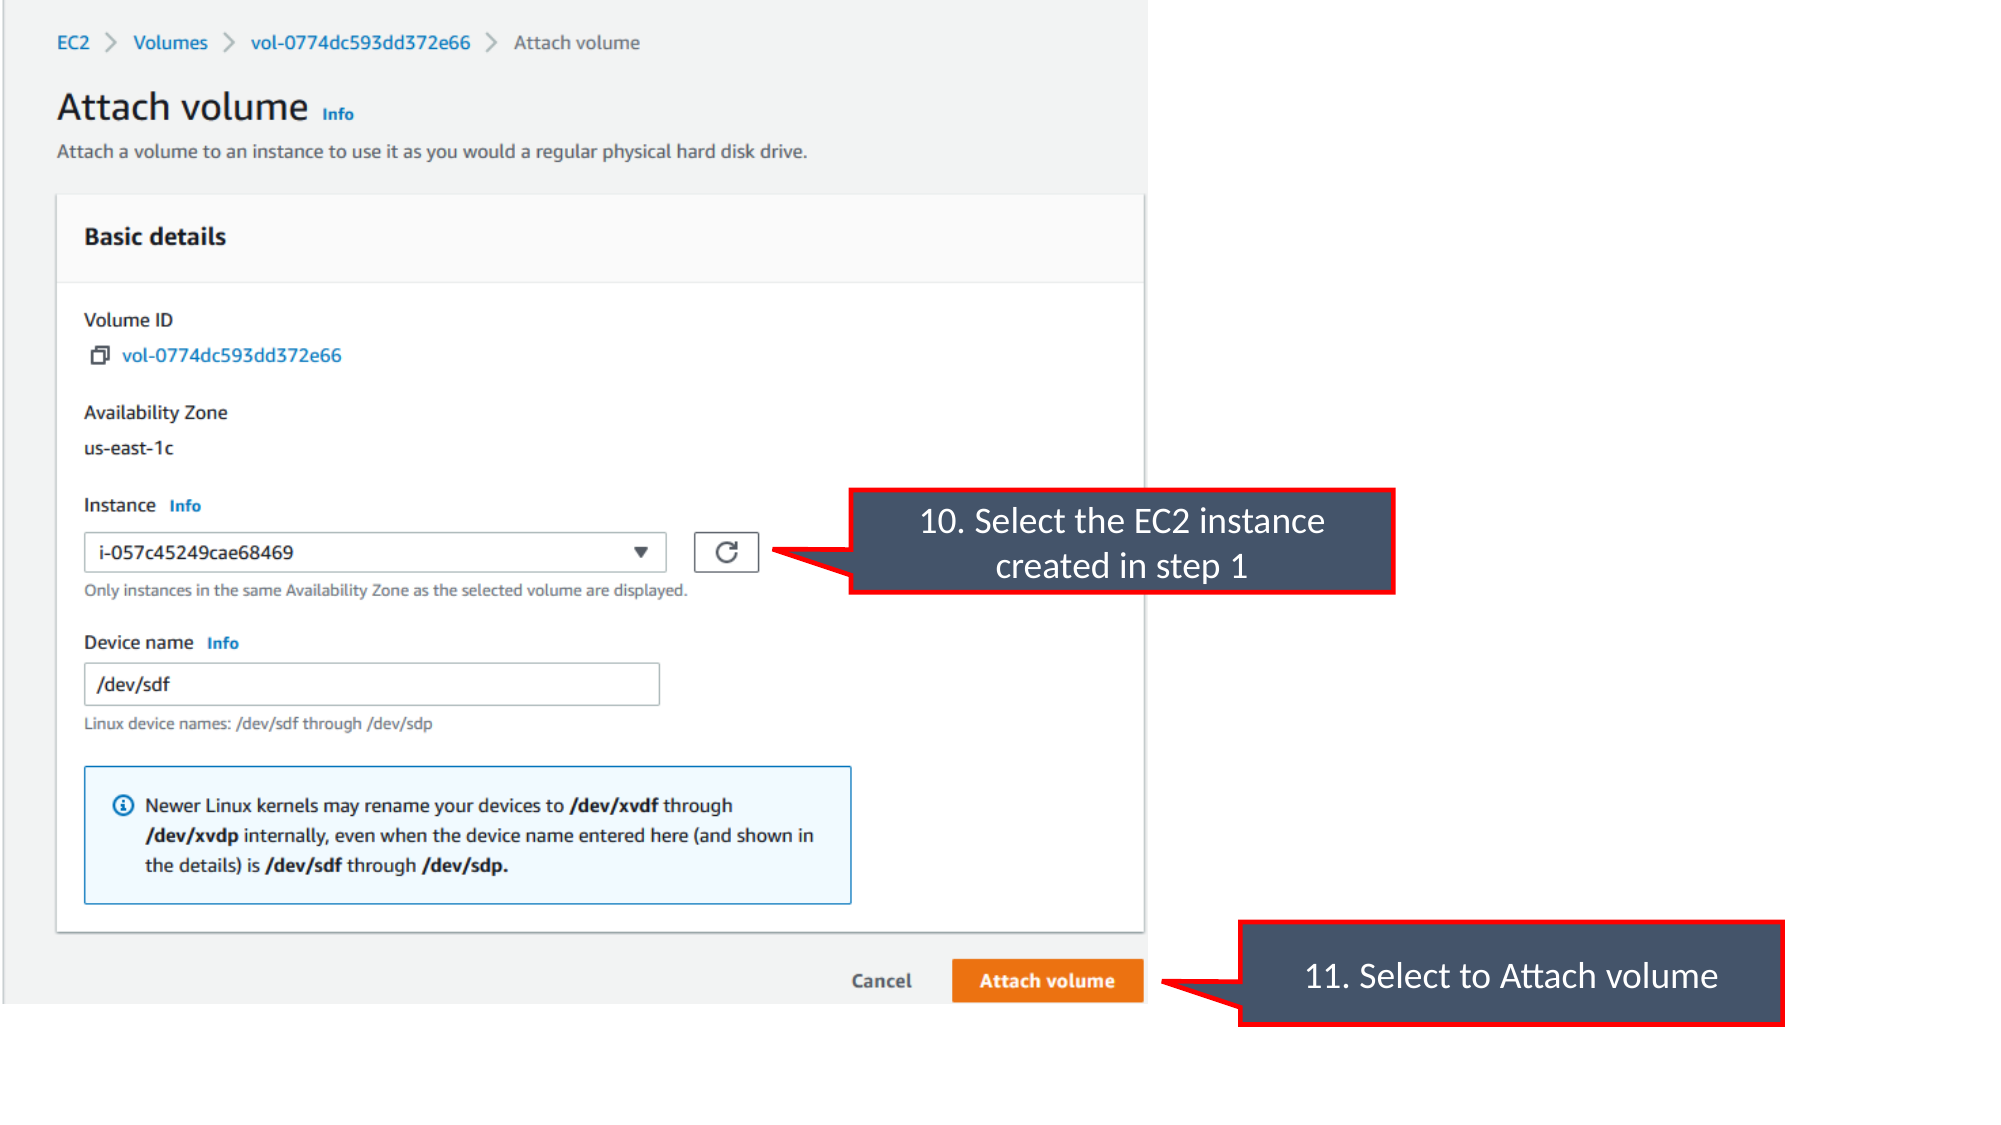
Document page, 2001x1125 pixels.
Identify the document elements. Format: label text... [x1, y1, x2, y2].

picture [0, 0, 1148, 1004]
text_box 11. Select to Attach volume [1161, 920, 1784, 1026]
text_box 10. Select the EC2 instance created in step 1 [1148, 488, 1395, 594]
